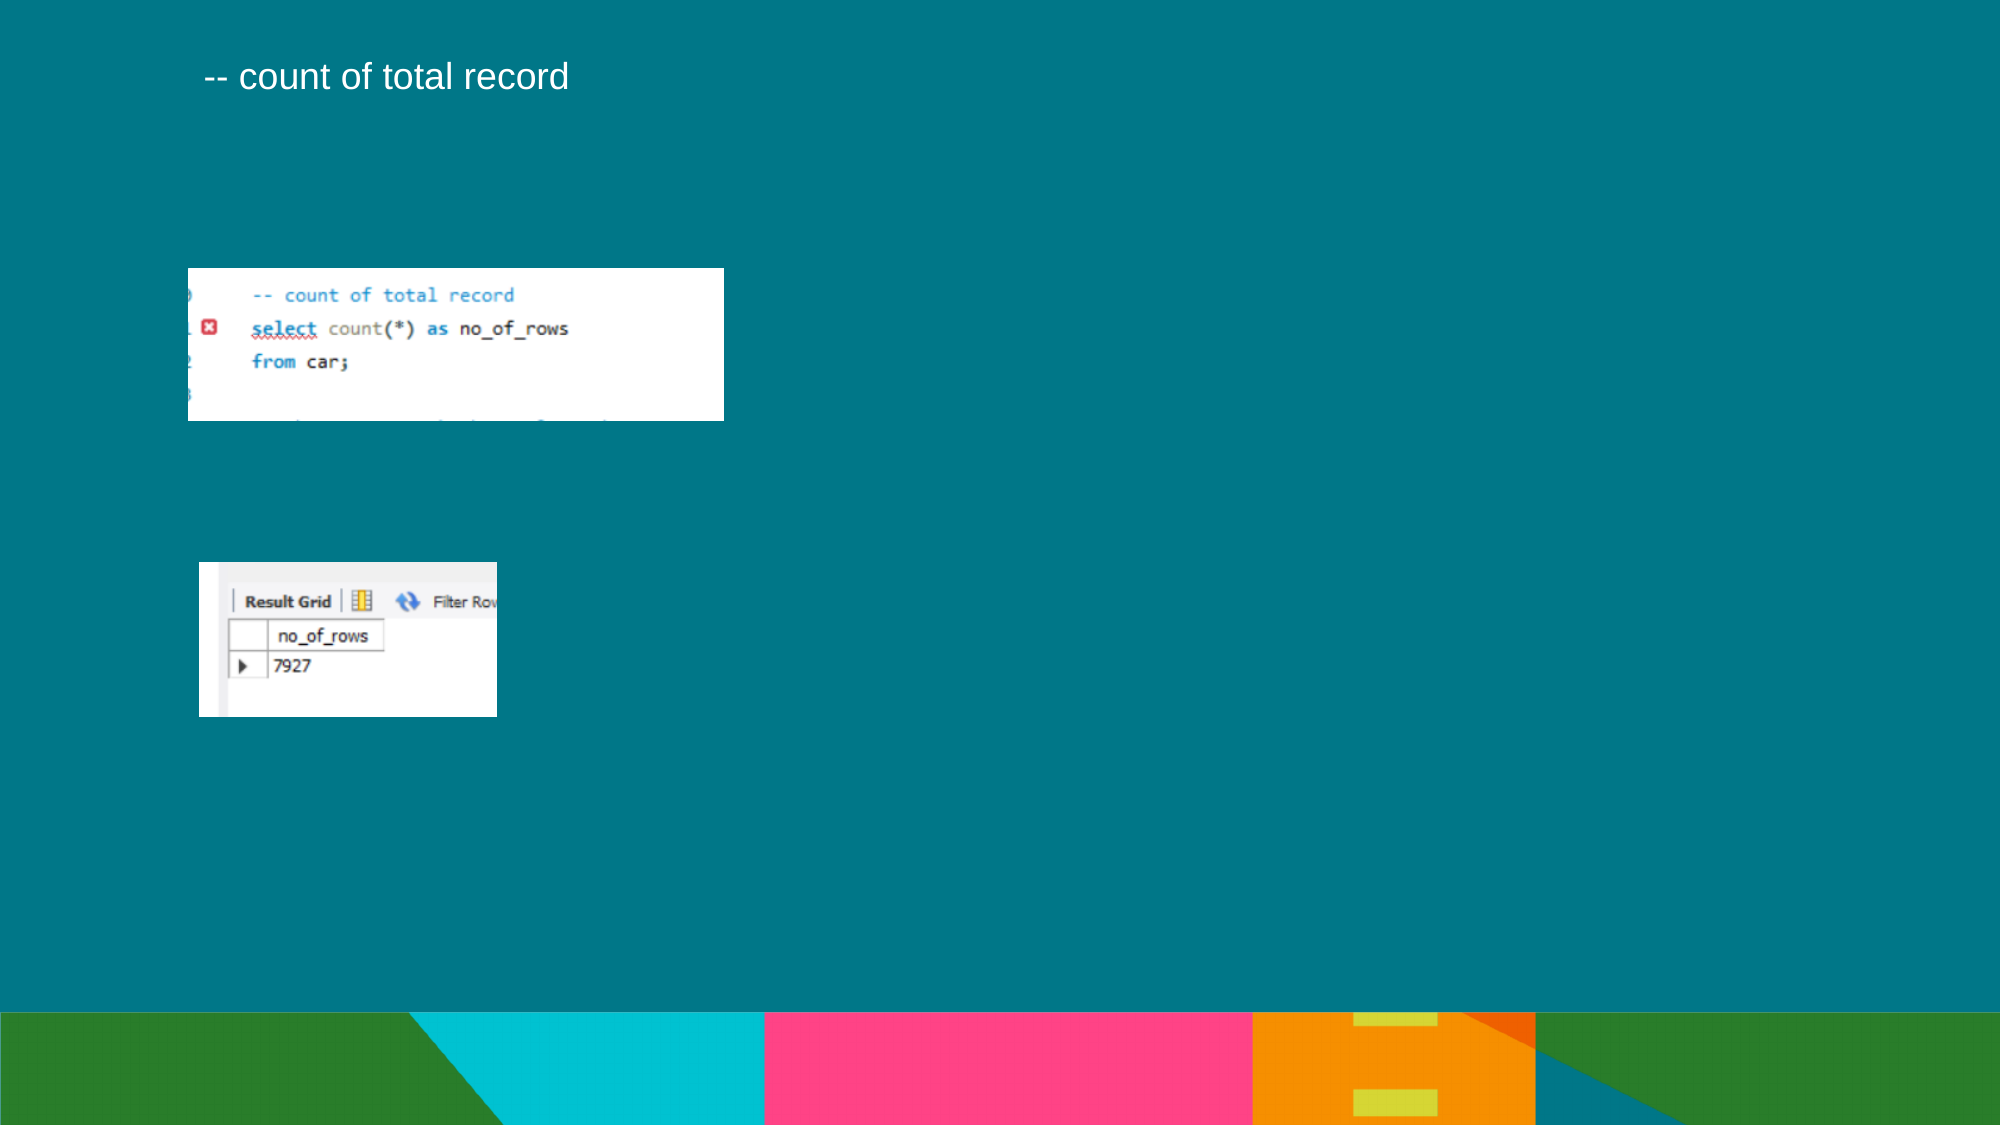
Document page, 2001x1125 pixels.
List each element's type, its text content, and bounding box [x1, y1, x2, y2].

picture [199, 562, 497, 717]
picture [188, 268, 724, 421]
text_box -- count of total record [188, 44, 918, 105]
picture [2, 1013, 2000, 1125]
